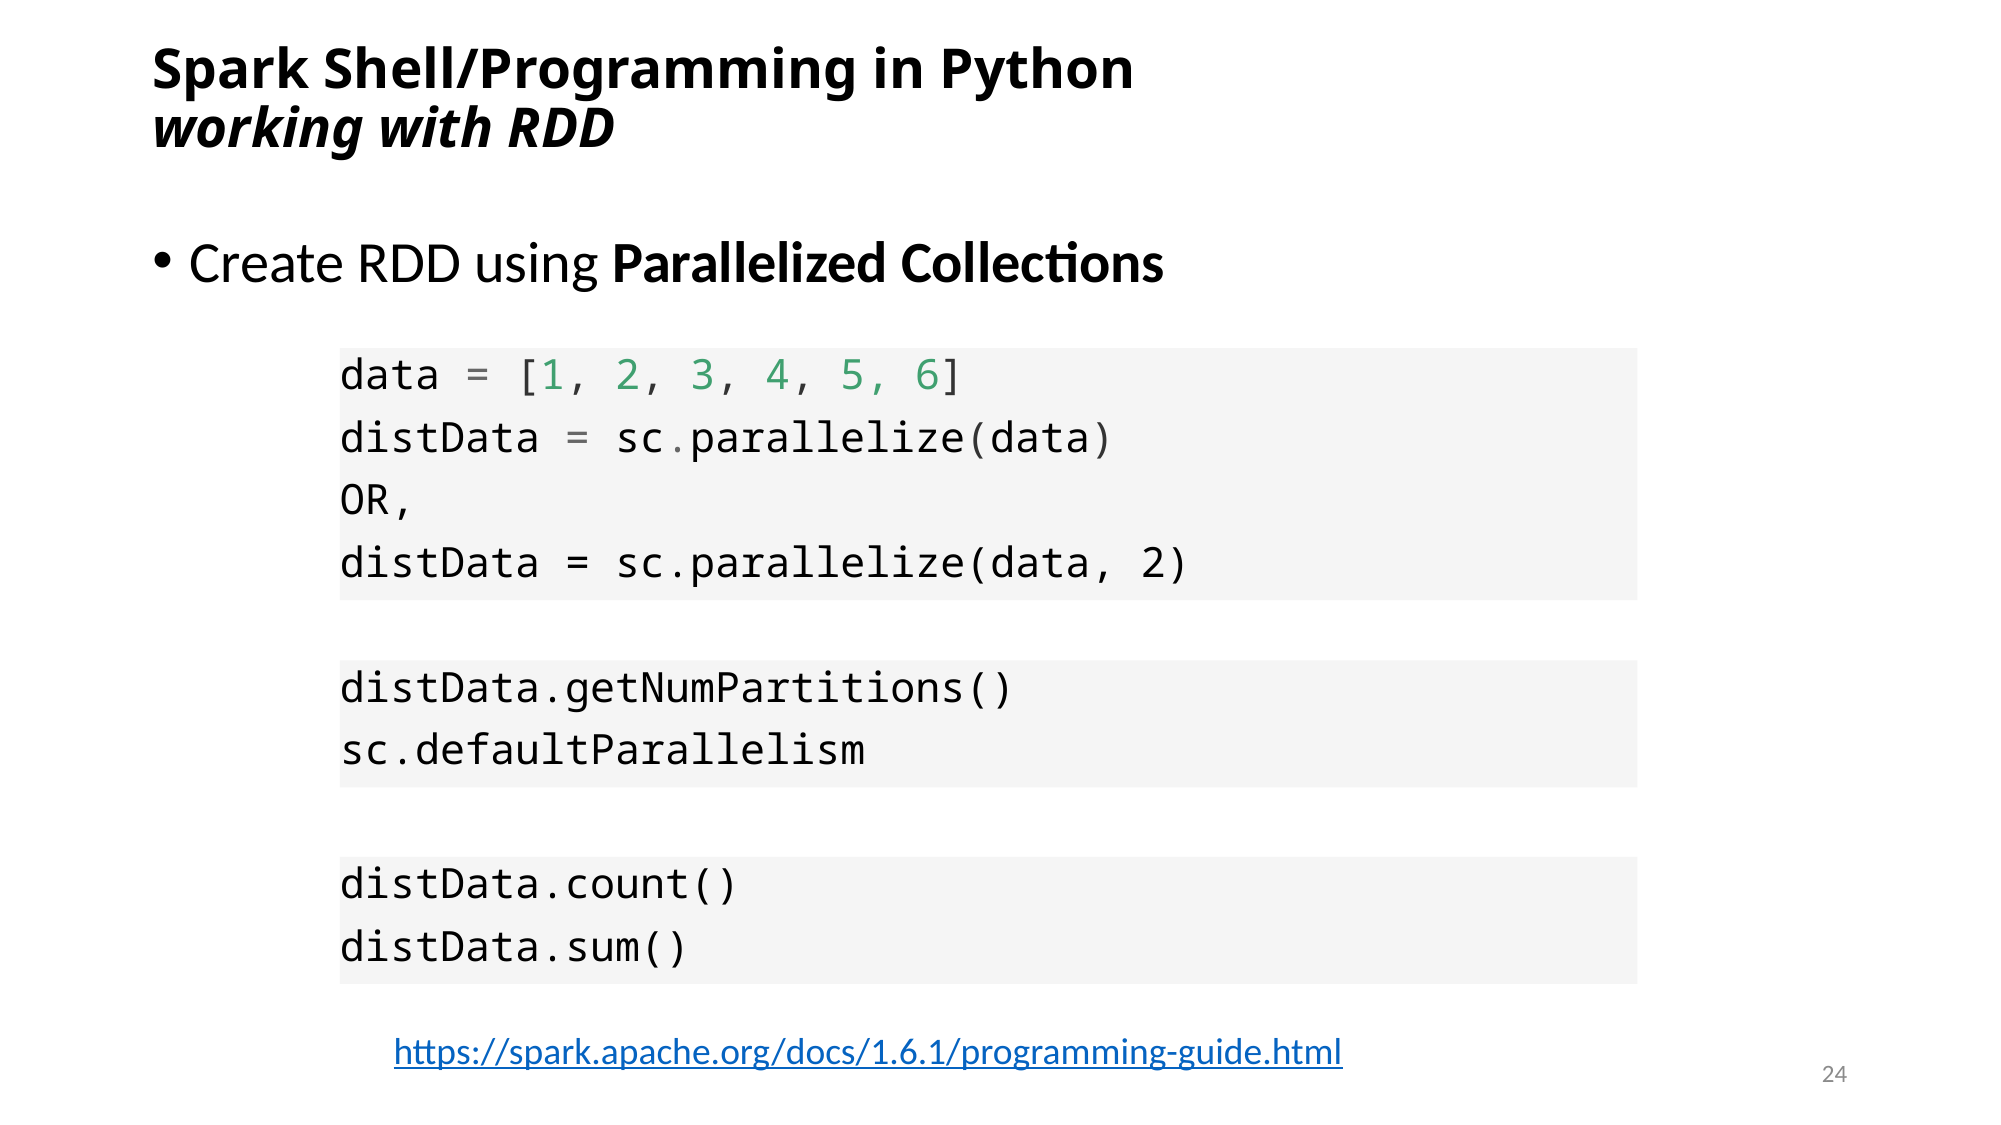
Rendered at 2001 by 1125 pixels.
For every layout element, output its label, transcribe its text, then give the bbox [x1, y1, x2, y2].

slide_number 24 [1412, 1042, 1863, 1103]
text_box distData.getNumPartitions() sc.defaultParallelism [339, 660, 1638, 788]
text_box distData.count() distData.sum() [339, 856, 1638, 984]
text_box https://spark.apache.org/docs/1.6.1/programming-guide.html [378, 1019, 1358, 1125]
text_box data = [1, 2, 3, 4, 5, 6] distData = sc.parallelize(data) OR, distData = sc.parallelize(data, 2) [339, 348, 1638, 601]
list Create RDD using Parallelized Collections [137, 224, 1863, 1043]
title Spark Shell/Programming in Python working with RDD [137, 32, 1863, 168]
